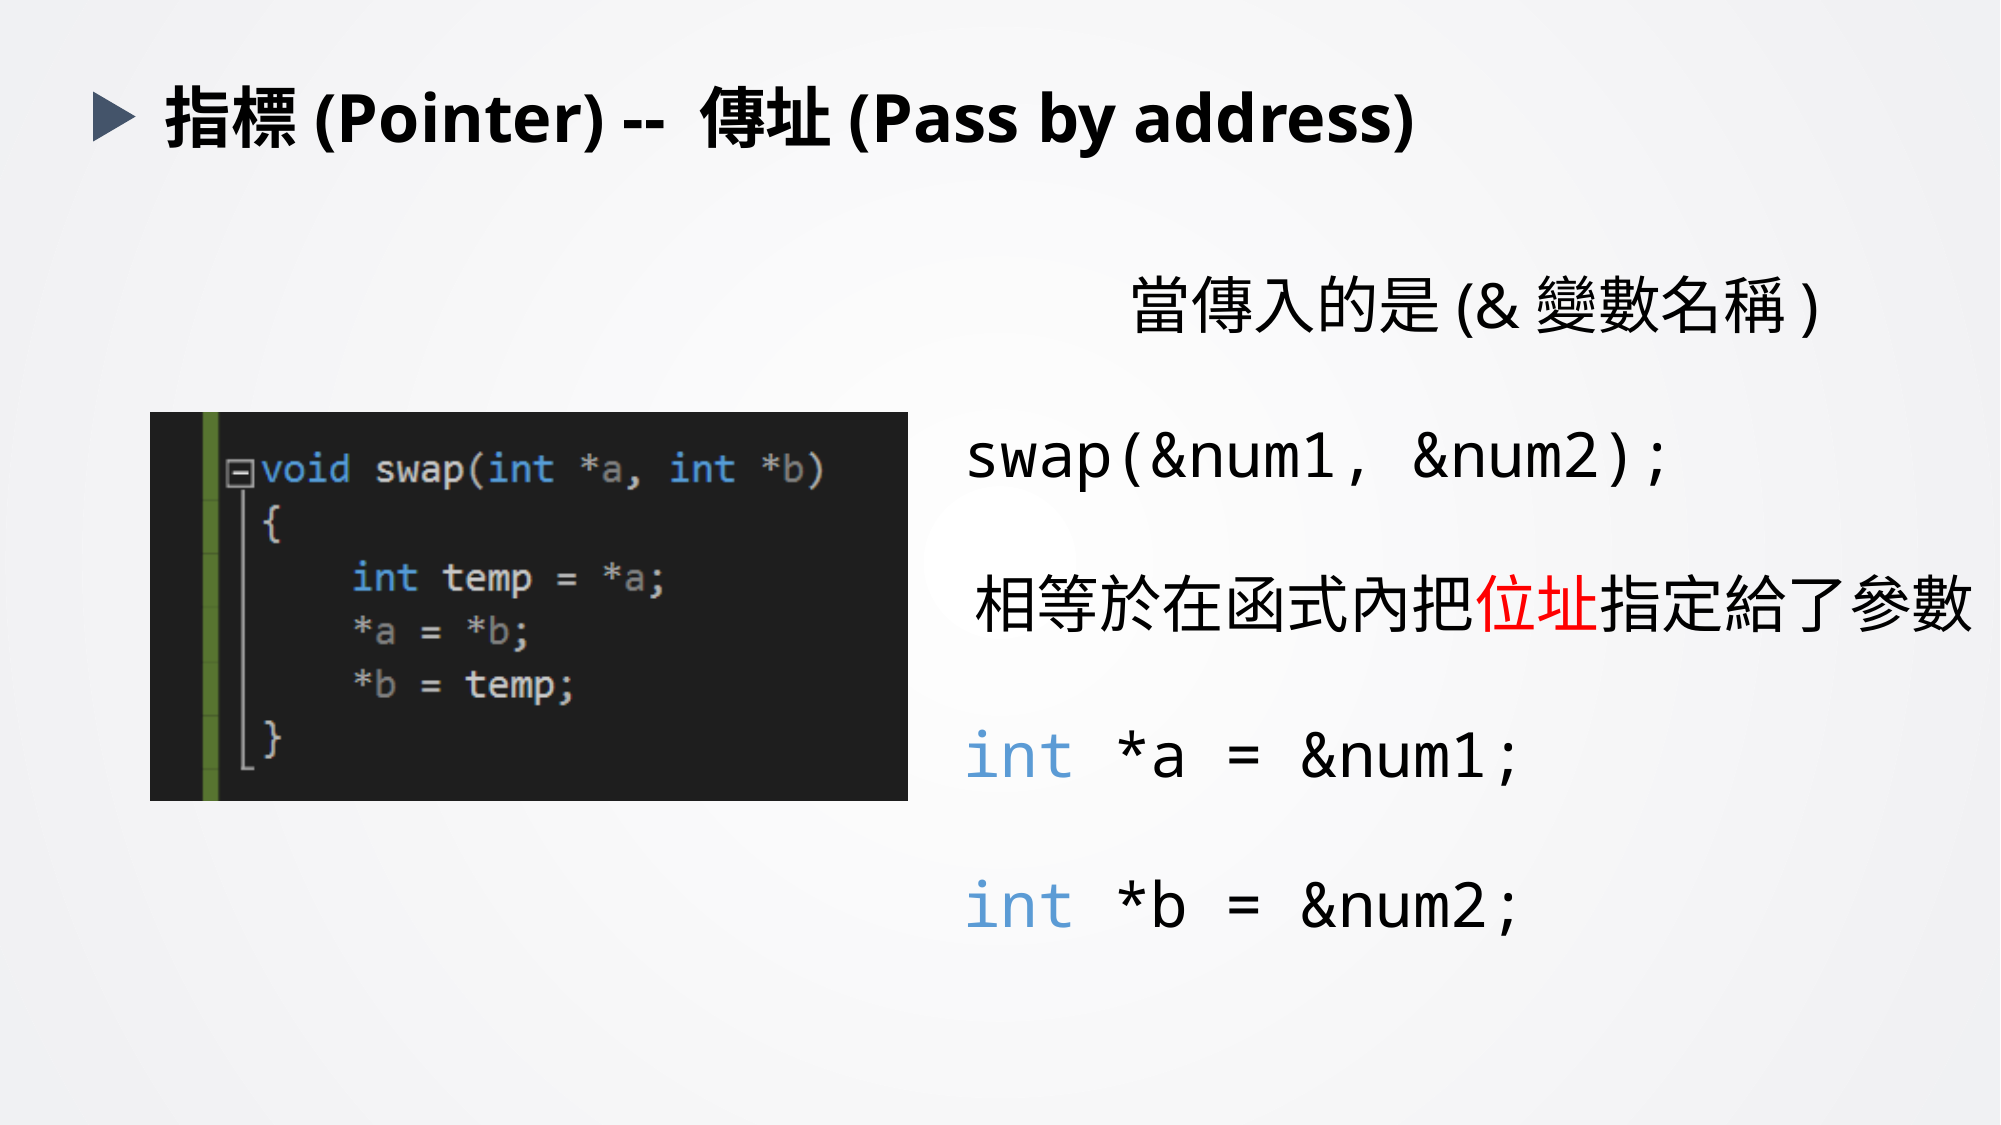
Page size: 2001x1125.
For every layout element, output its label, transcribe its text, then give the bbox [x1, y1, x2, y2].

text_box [93, 68, 1983, 165]
text_box 當傳入的是(&變數名稱) swap(&num1, &num2); 相等於在函式內把位址指定給了參數 int *a = &num1; int *b = &num2; [948, 258, 2000, 948]
picture [149, 412, 908, 801]
